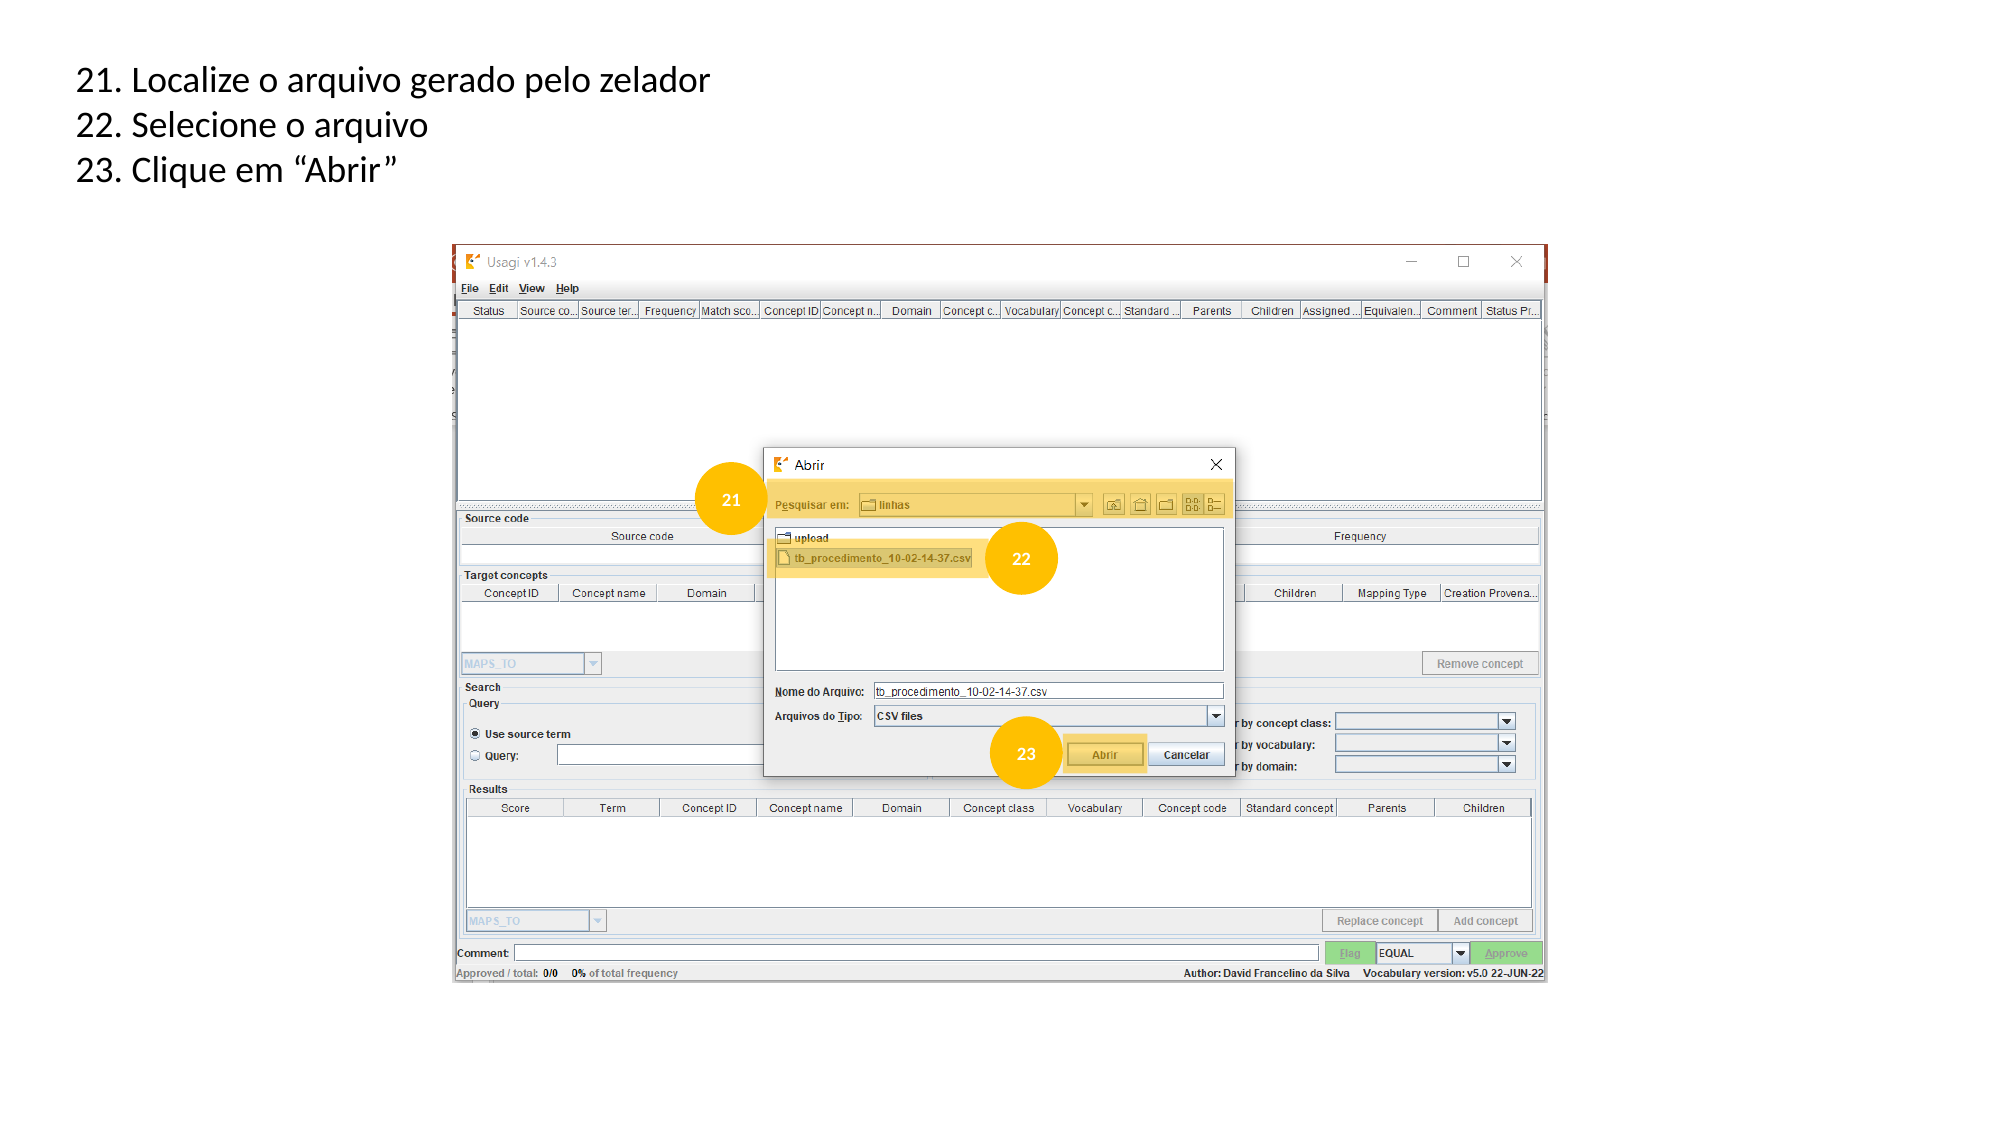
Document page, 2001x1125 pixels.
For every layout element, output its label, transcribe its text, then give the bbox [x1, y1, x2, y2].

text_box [452, 244, 1548, 983]
text_box 21. Localize o arquivo gerado pelo zelador 22. Selecione o arquivo 23. Clique em “Abrir” [60, 47, 1873, 243]
